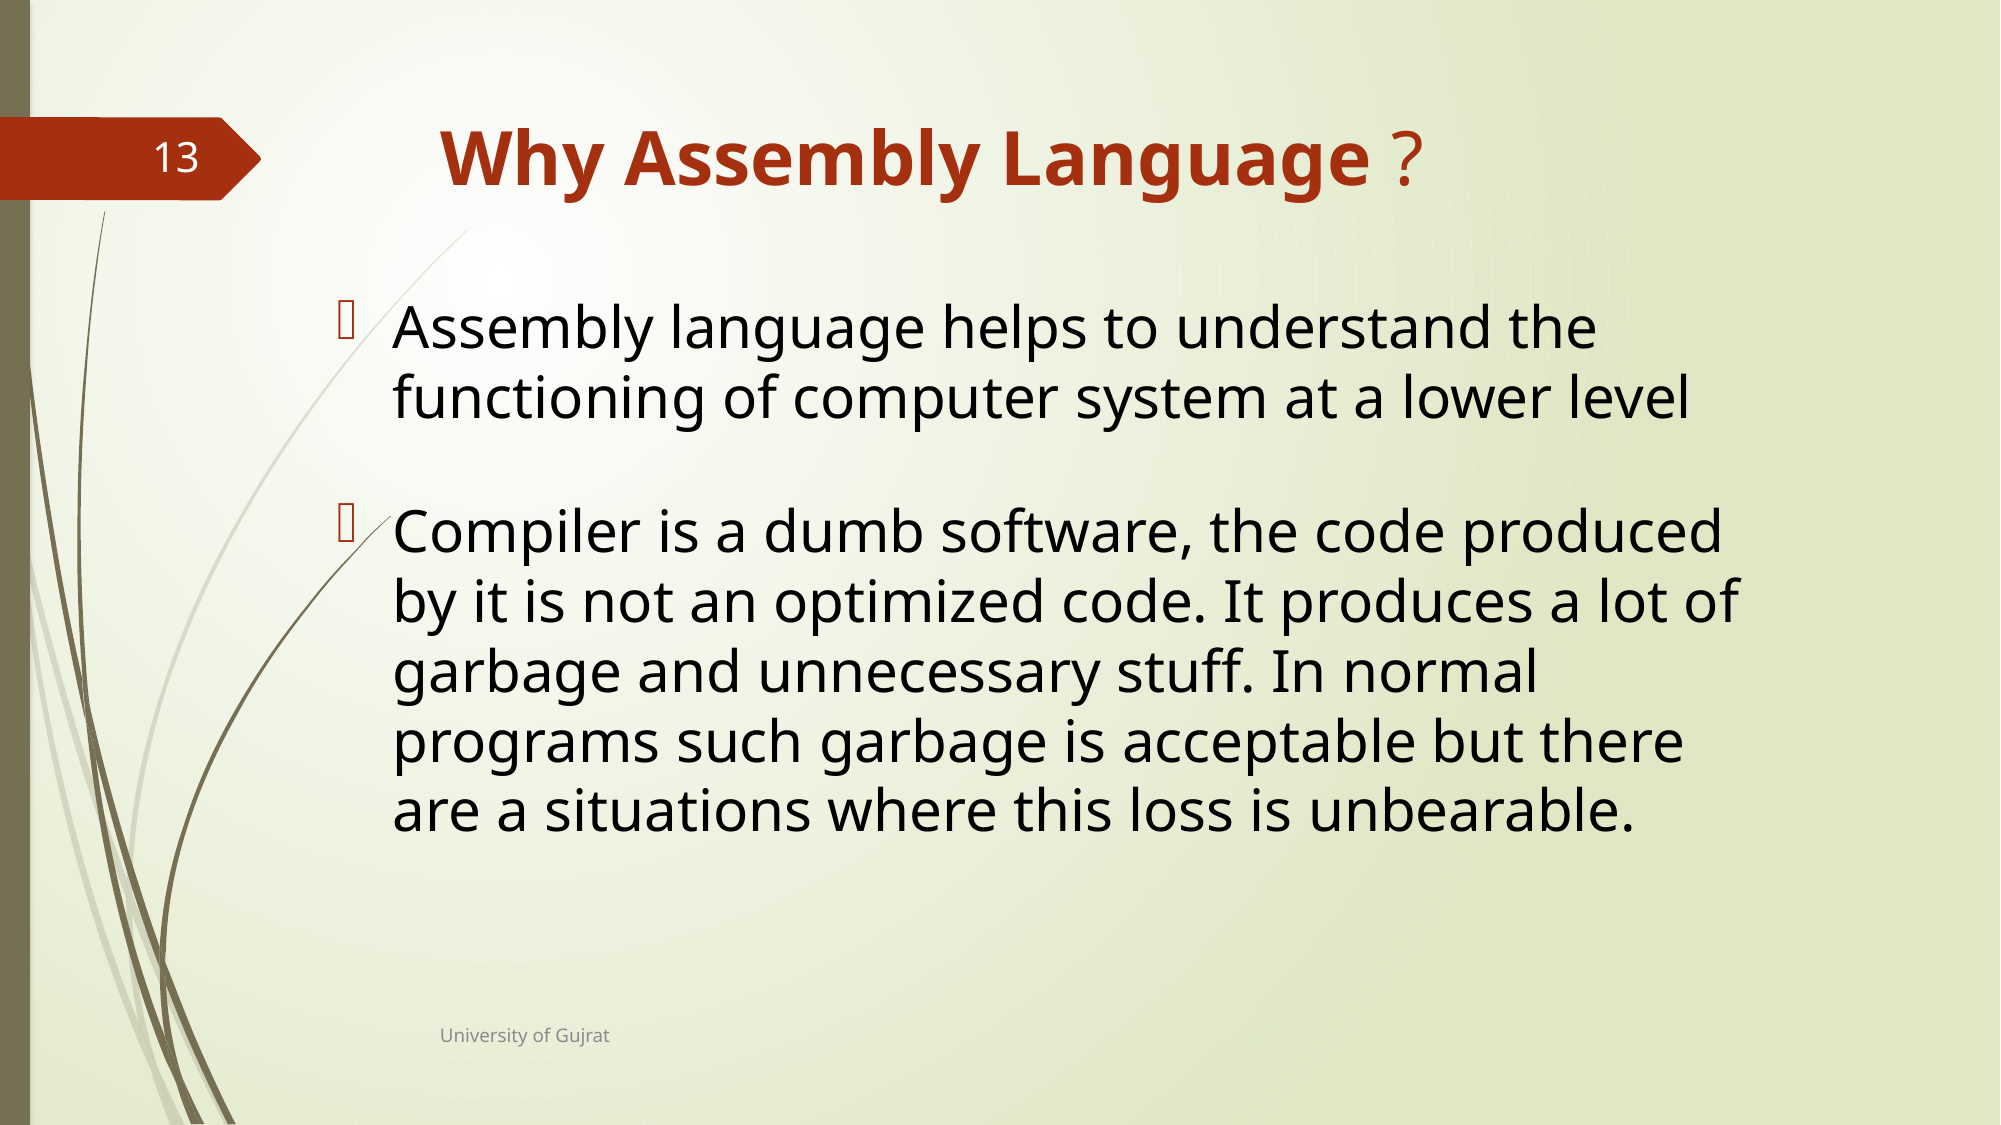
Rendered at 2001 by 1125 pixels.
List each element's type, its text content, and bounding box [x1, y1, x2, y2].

title Why Assembly Language ? [425, 102, 1888, 313]
list Assembly language helps to understand the functioning of computer system at a lower level Compiler is a dumb software, the code produced by it is not an optimized code. It produces a lot of garbage and unnecessary stuff. In normal programs such garbage is acceptable but there are a situations where this loss is unbearable. [321, 282, 1785, 903]
slide_number 13 [87, 129, 216, 190]
footer University of Gujrat [424, 1006, 1675, 1067]
